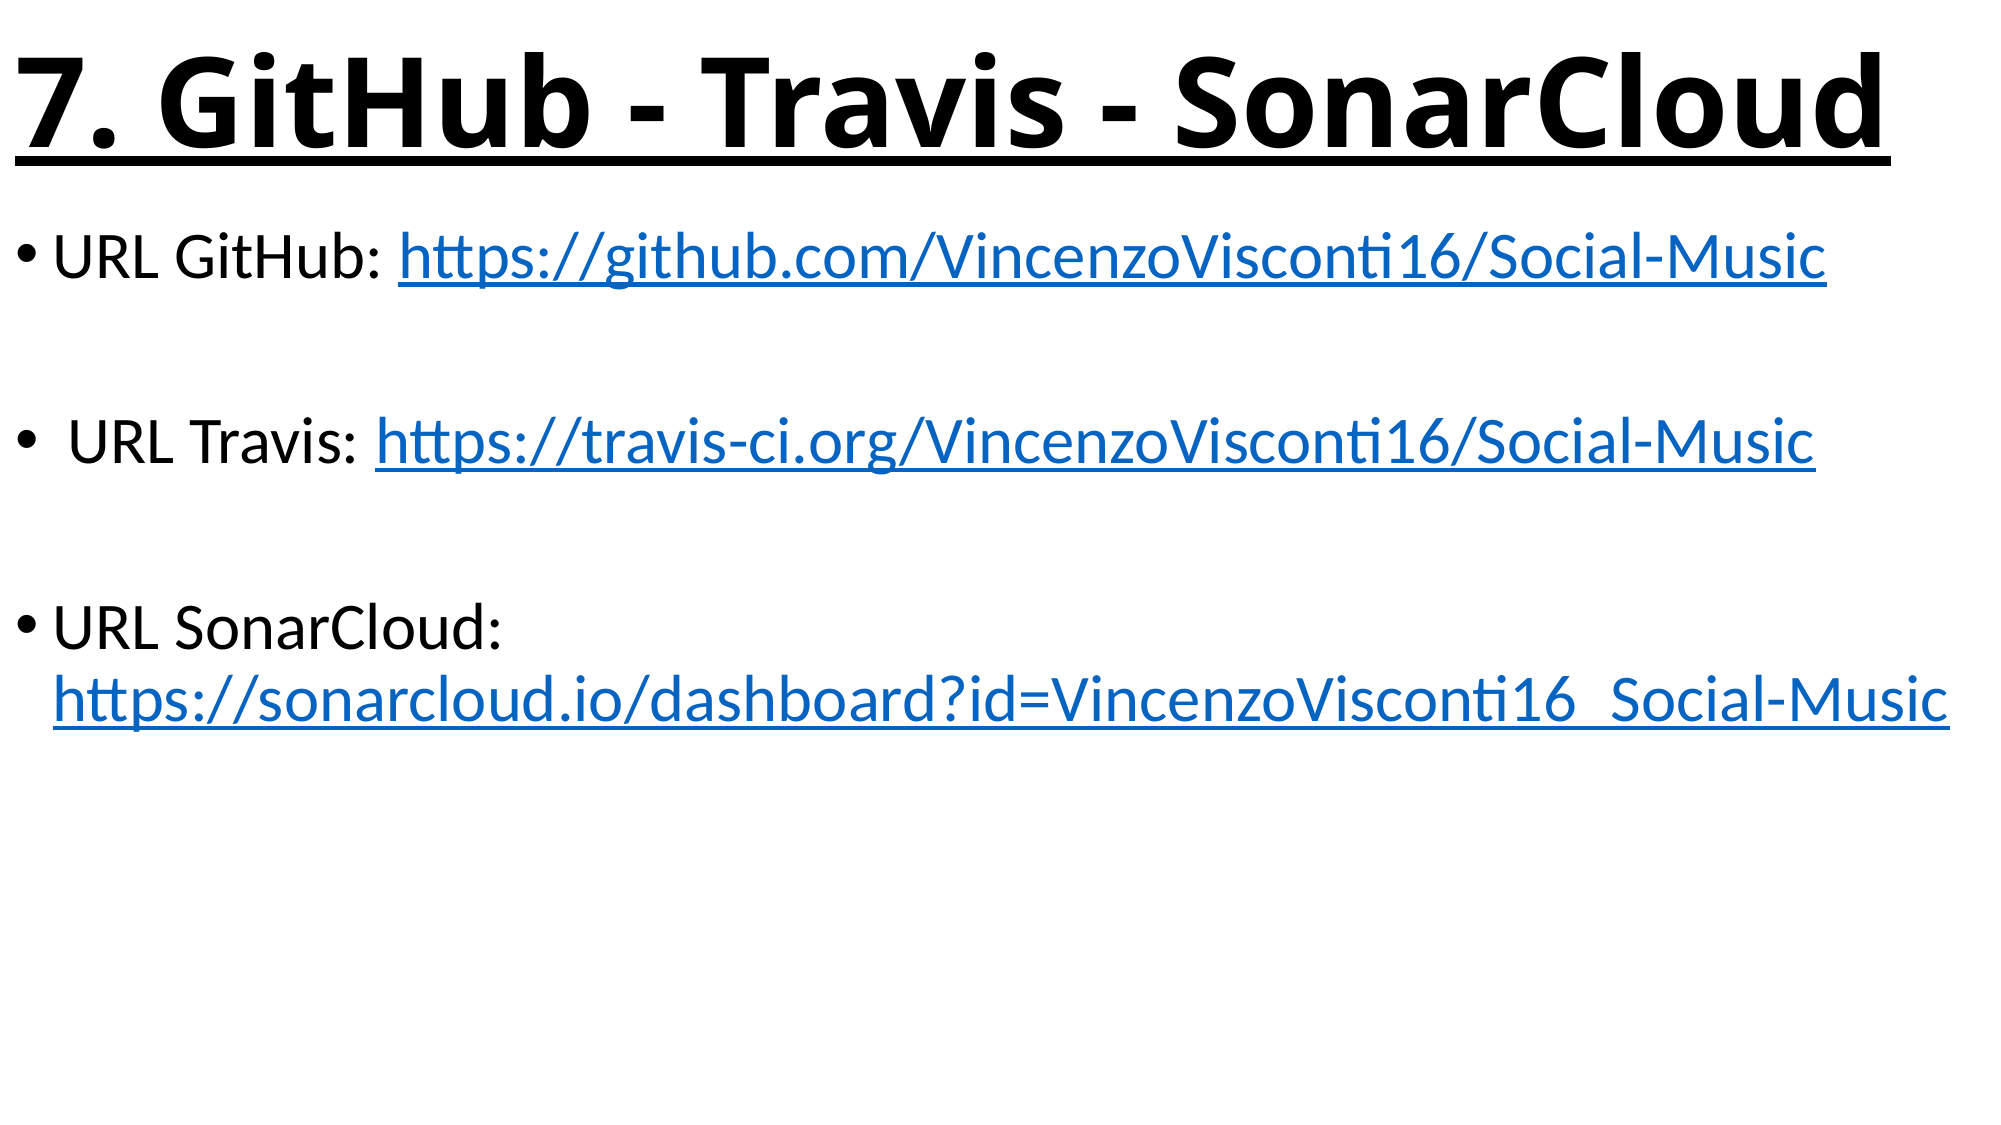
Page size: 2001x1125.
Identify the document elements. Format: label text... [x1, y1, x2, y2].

list URL GitHub: https://github.com/VincenzoVisconti16/Social-Music URL Travis: https://travis-ci.org/VincenzoVisconti16/Social-Music URL SonarCloud: https://sonarcloud.io/dashboard?id=VincenzoVisconti16_Social-Music [0, 213, 2000, 1125]
title 7. GitHub - Travis - SonarCloud [0, 0, 2000, 213]
